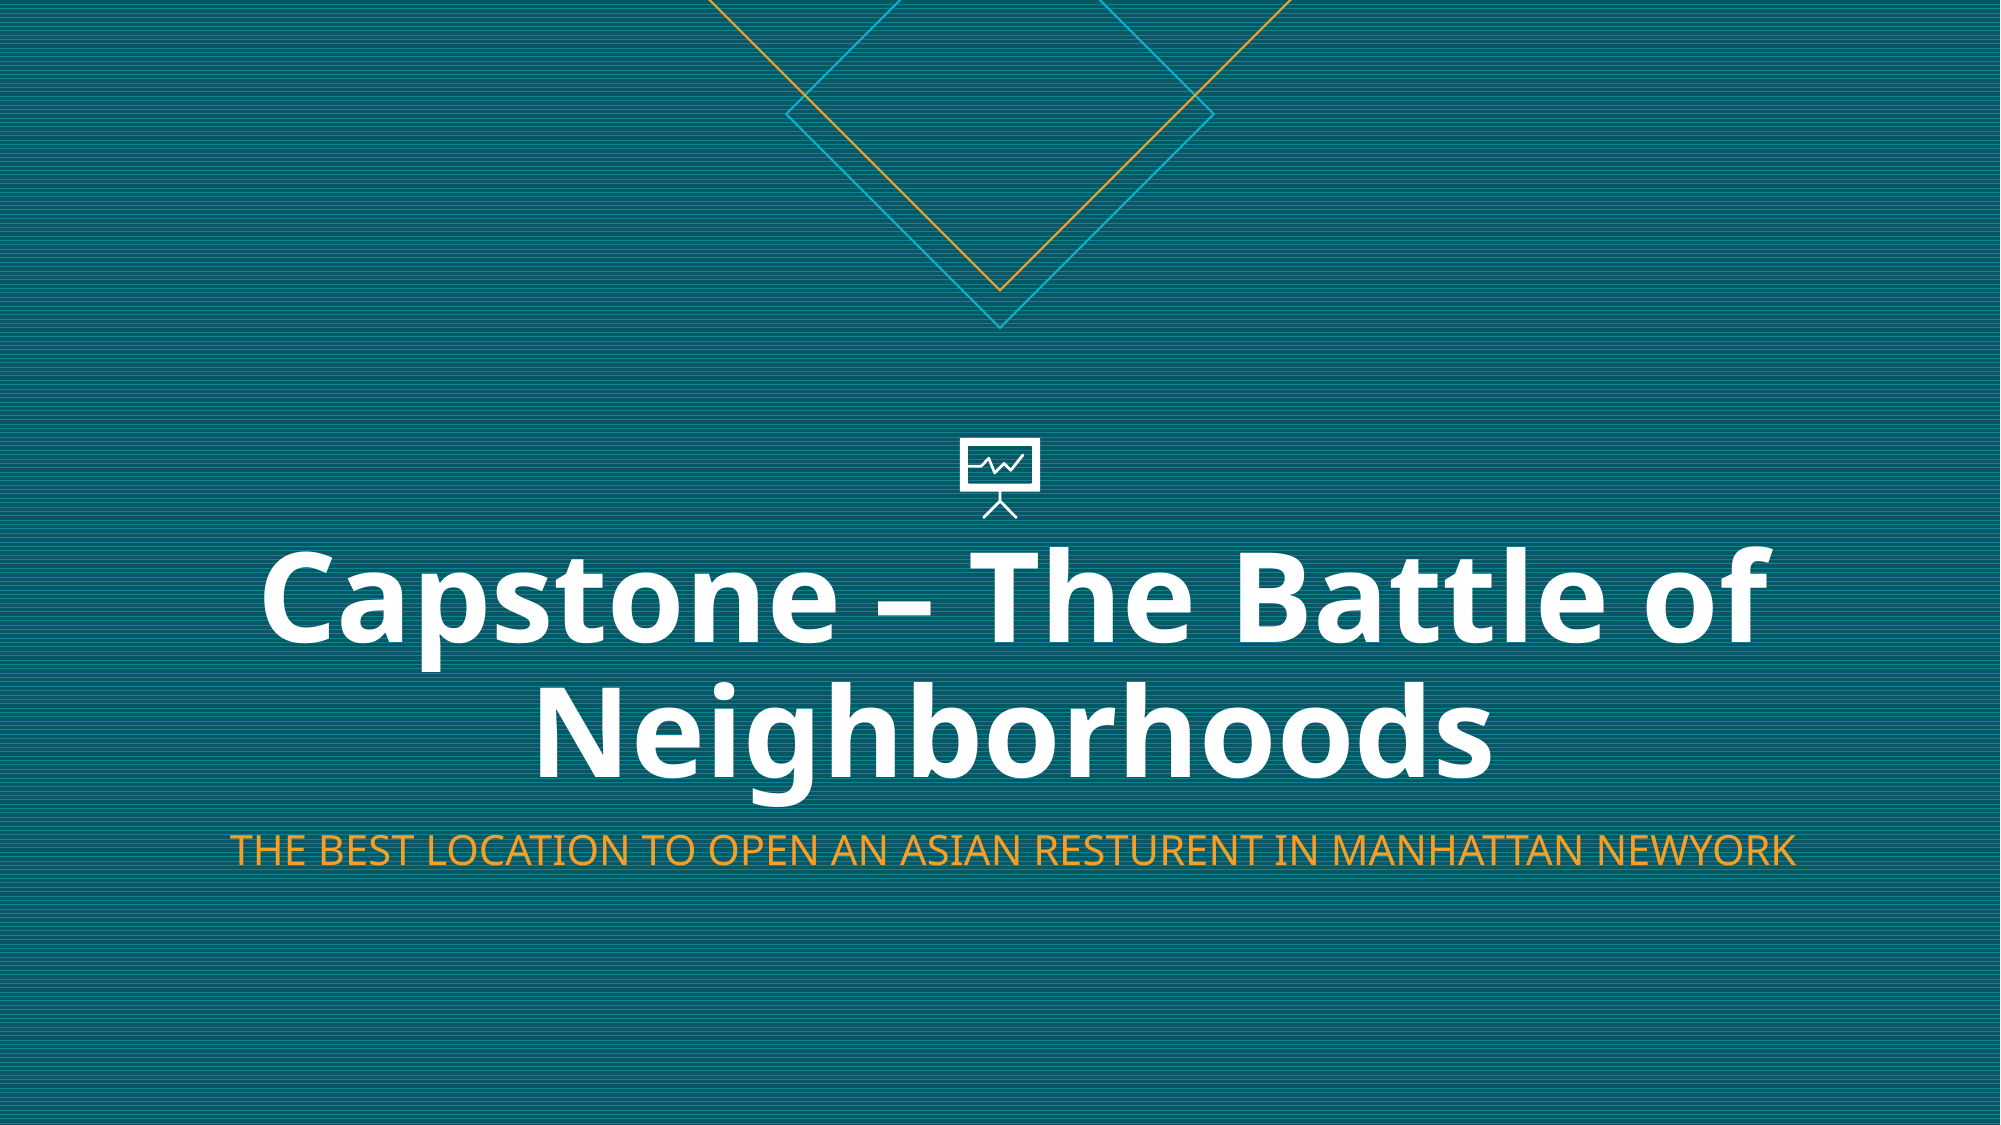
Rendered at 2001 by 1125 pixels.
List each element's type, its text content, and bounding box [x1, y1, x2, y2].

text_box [959, 437, 1041, 519]
text_box [784, 95, 1216, 330]
title Capstone – The Battle of Neighborhoods THE BEST LOCATION TO OPEN AN ASIAN RESTURENT IN MANHATTAN NEWYORK [159, 534, 1868, 875]
text_box [708, 0, 1292, 292]
